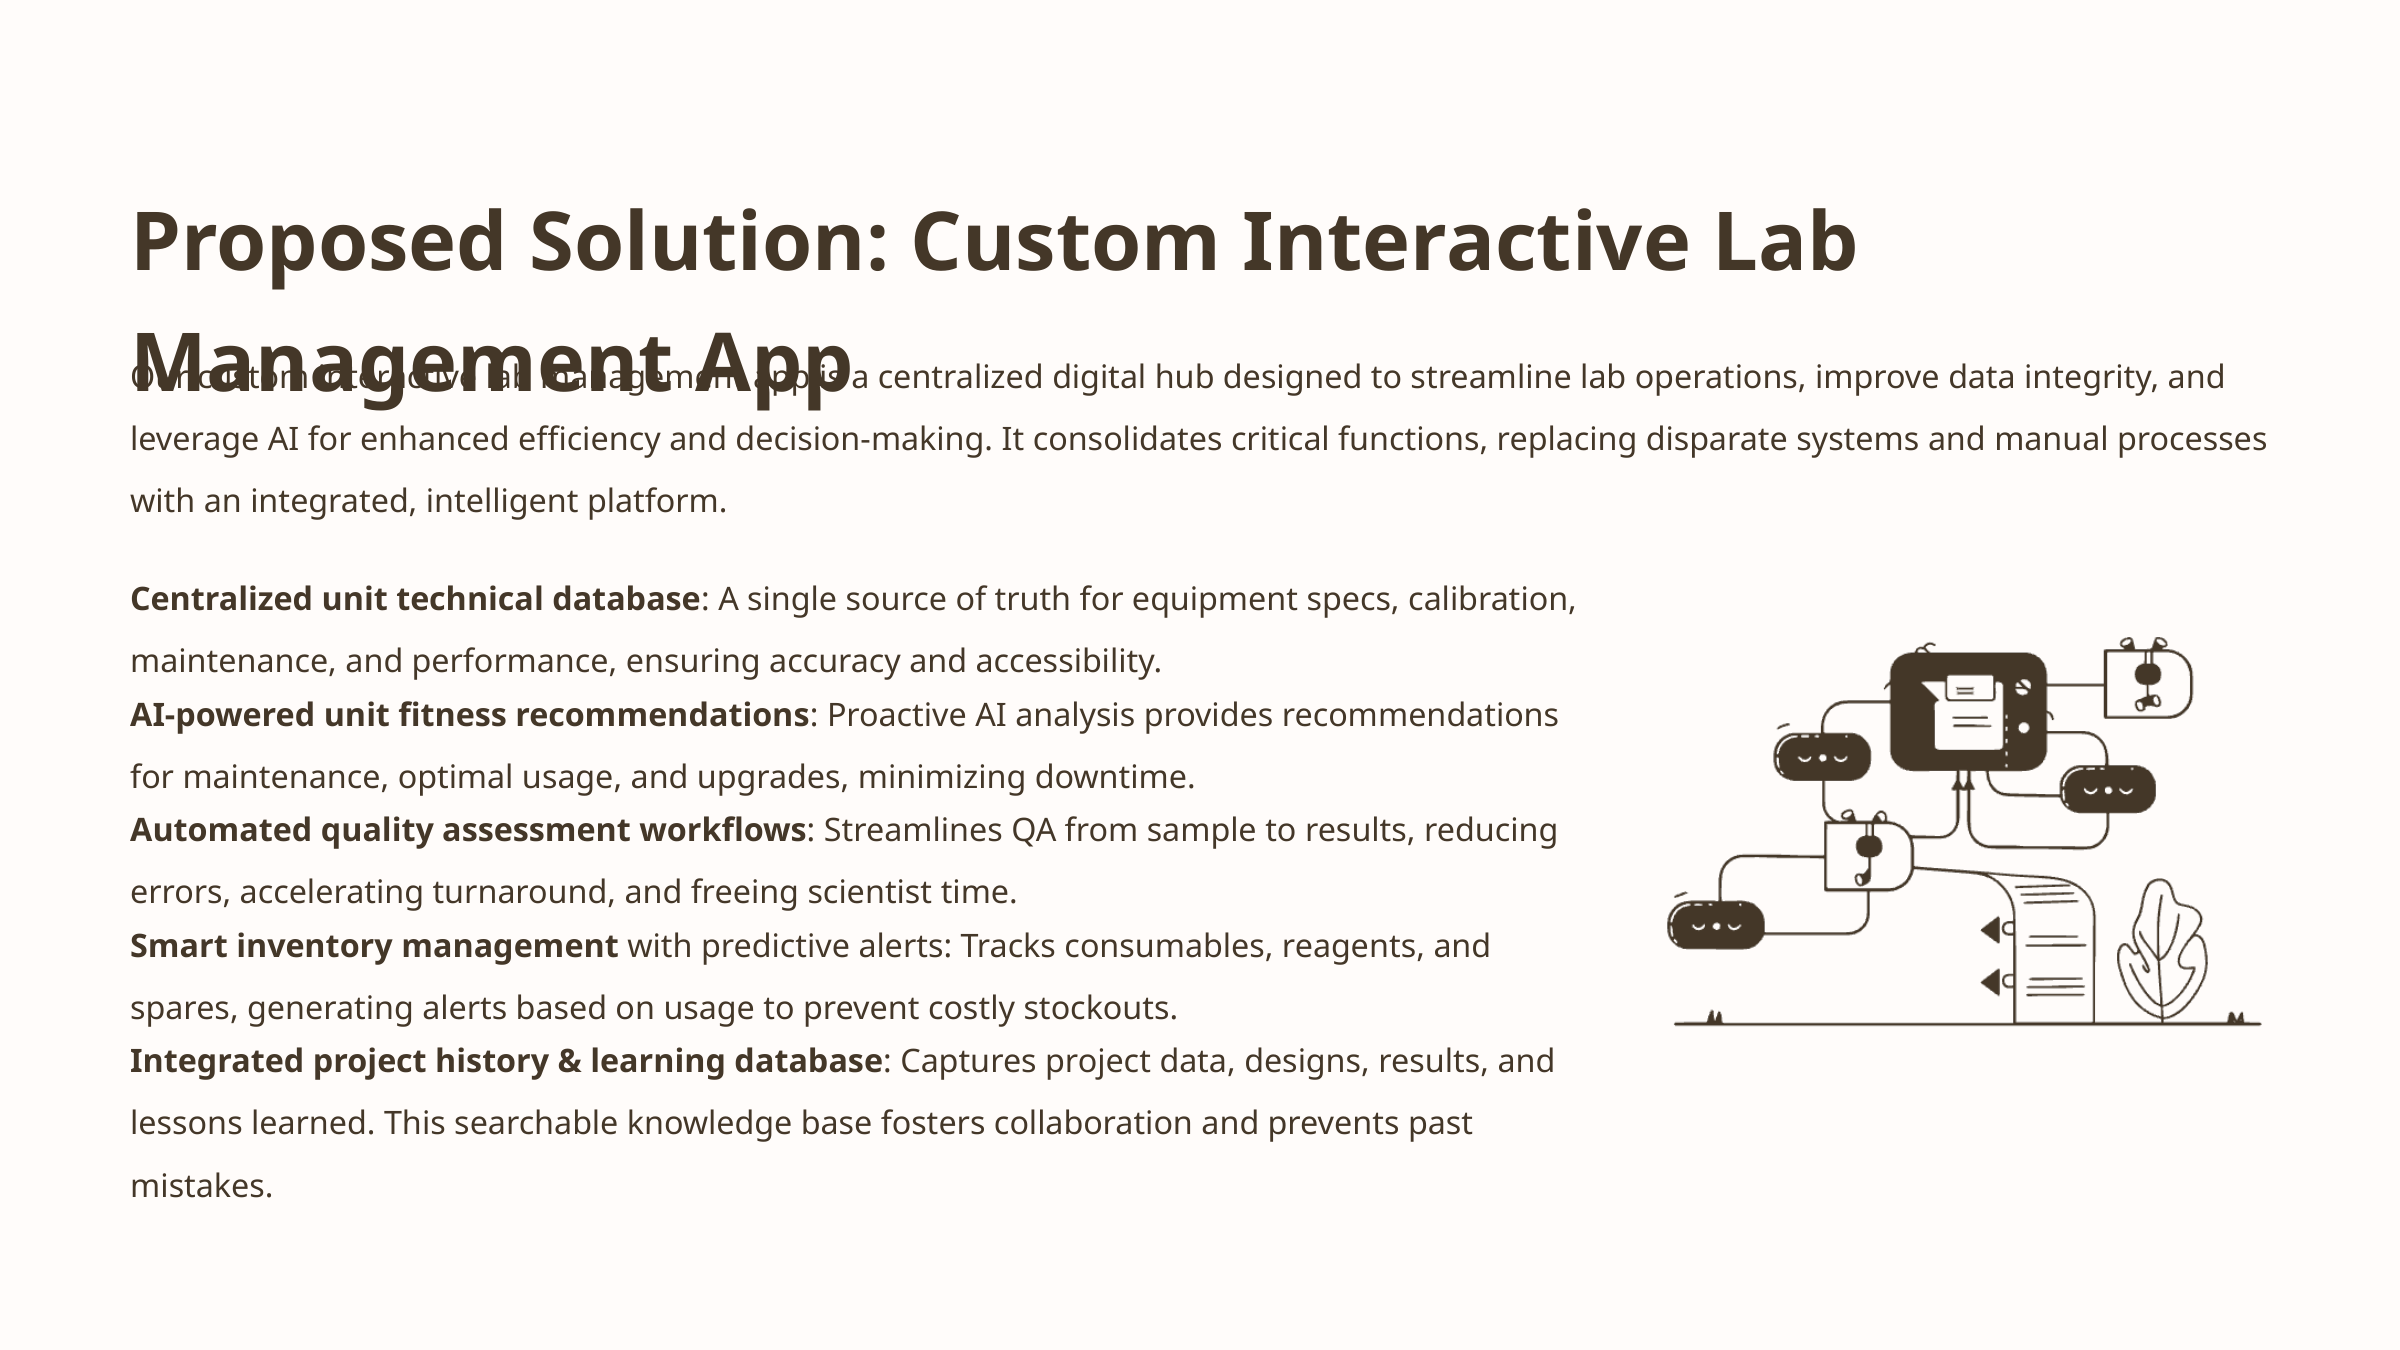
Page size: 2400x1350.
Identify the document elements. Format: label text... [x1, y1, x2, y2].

text_box Integrated project history & learning database: Captures project data, designs, results, and lessons learned. This searchable knowledge base fosters collaboration and prevents past mistakes. [130, 1016, 1604, 1173]
text_box Proposed Solution: Custom Interactive Lab Management App [130, 165, 2231, 268]
picture [1620, 497, 2284, 1161]
text_box AI-powered unit fitness recommendations: Proactive AI analysis provides recommendations for maintenance, optimal usage, and upgrades, minimizing downtime. [130, 670, 1604, 775]
text_box Automated quality assessment workflows: Streamlines QA from sample to results, reducing errors, accelerating turnaround, and freeing scientist time. [130, 785, 1604, 890]
text_box Centralized unit technical database: A single source of truth for equipment specs, calibration, maintenance, and performance, ensuring accuracy and accessibility. [130, 554, 1604, 659]
text_box Our custom interactive lab management app is a centralized digital hub designed to streamline lab operations, improve data integrity, and leverage AI for enhanced efficiency and decision-making. It consolidates critical functions, replacing disparate systems and manual processes with an integrated, intelligent platform. [130, 332, 2270, 489]
text_box Smart inventory management with predictive alerts: Tracks consumables, reagents, and spares, generating alerts based on usage to prevent costly stockouts. [130, 901, 1604, 1006]
